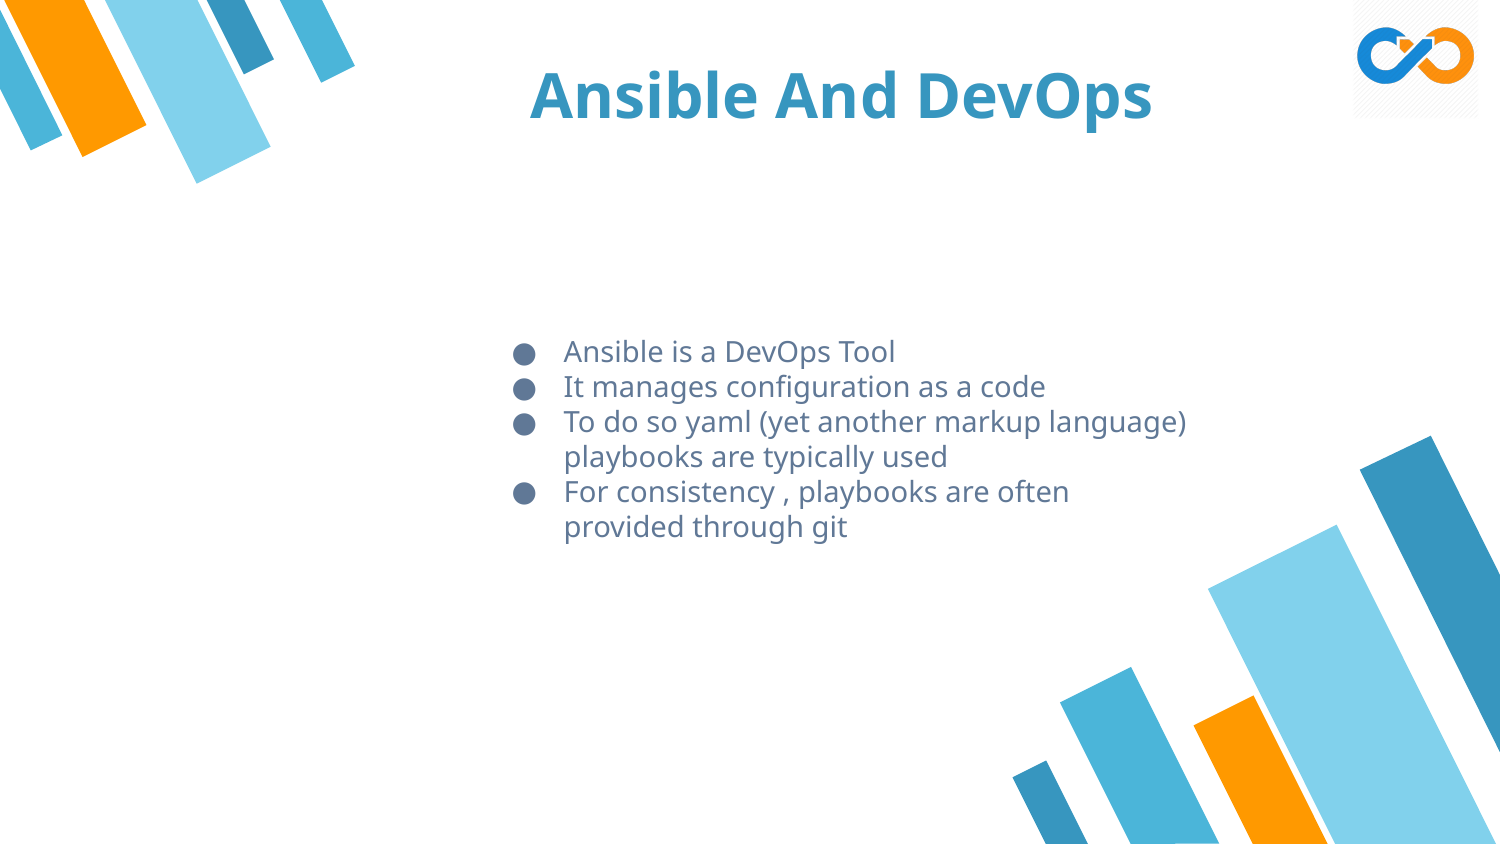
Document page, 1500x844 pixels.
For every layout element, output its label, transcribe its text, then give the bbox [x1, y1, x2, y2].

text_box Ansible is a DevOps Tool It manages configuration as a code To do so yaml (yet another markup language) playbooks are typically used For consistency , playbooks are often provided through git [473, 318, 1210, 559]
text_box Ansible And DevOps [369, 33, 1315, 146]
picture [1352, 0, 1480, 119]
